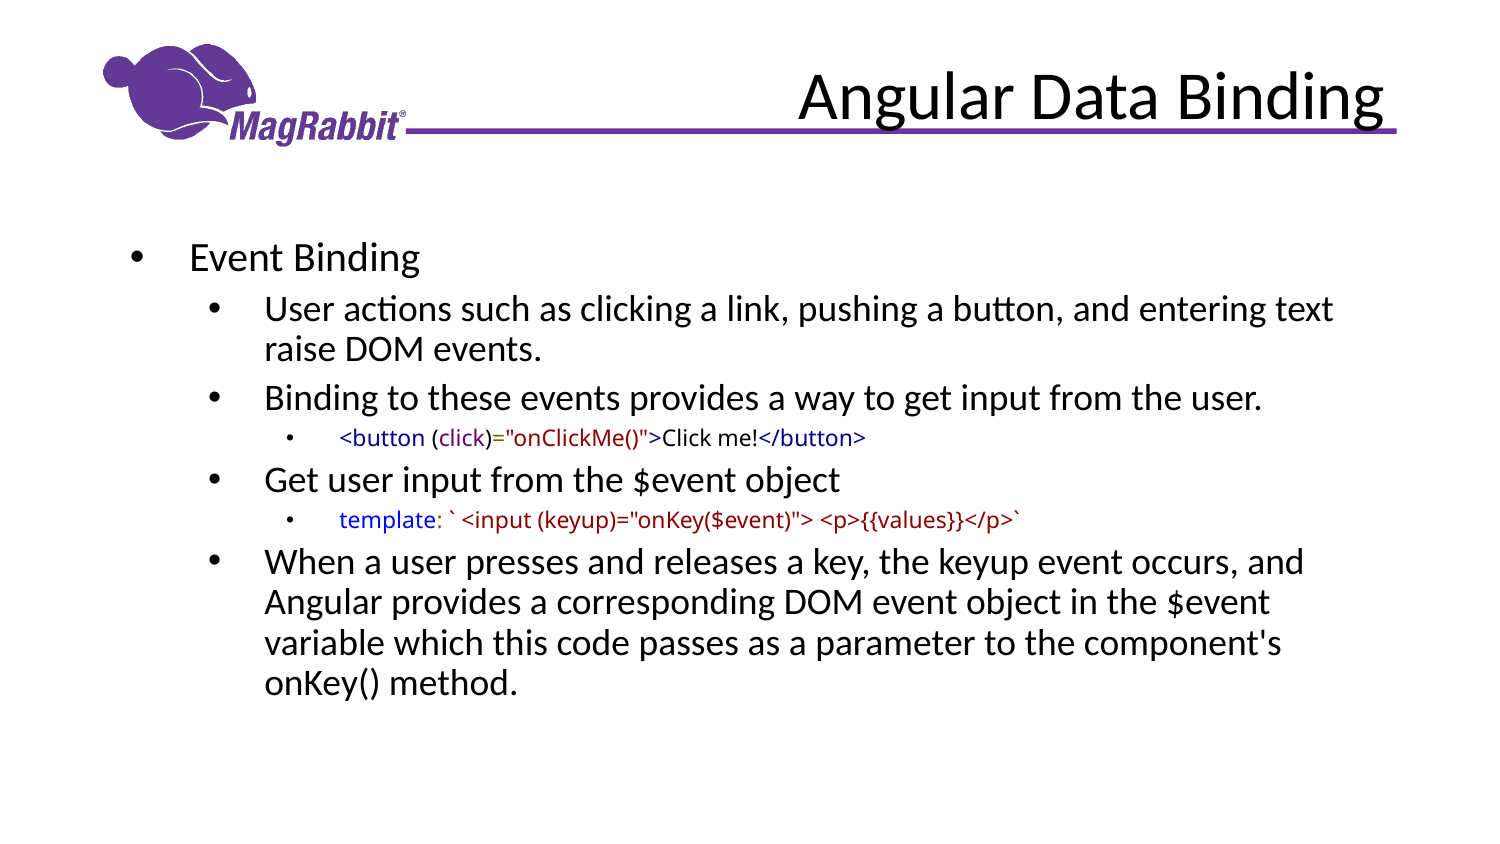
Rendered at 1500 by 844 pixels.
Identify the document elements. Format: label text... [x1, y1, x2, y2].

title Angular Data Binding [563, 44, 1397, 150]
picture [103, 44, 406, 150]
list Event Binding User actions such as clicking a link, pushing a button, and entering text raise DOM events. Binding to these events provides a way to get input from the user. <button (click)="onClickMe()">Click me!</button> Get user input from the $event object template: ` <input (keyup)="onKey($event)"> <p>{{values}}</p>` When a user presses and releases a key, the keyup event occurs, and Angular provides a corresponding DOM event object in the $event variable which this code passes as a parameter to the component's onKey() method. [103, 224, 1397, 760]
